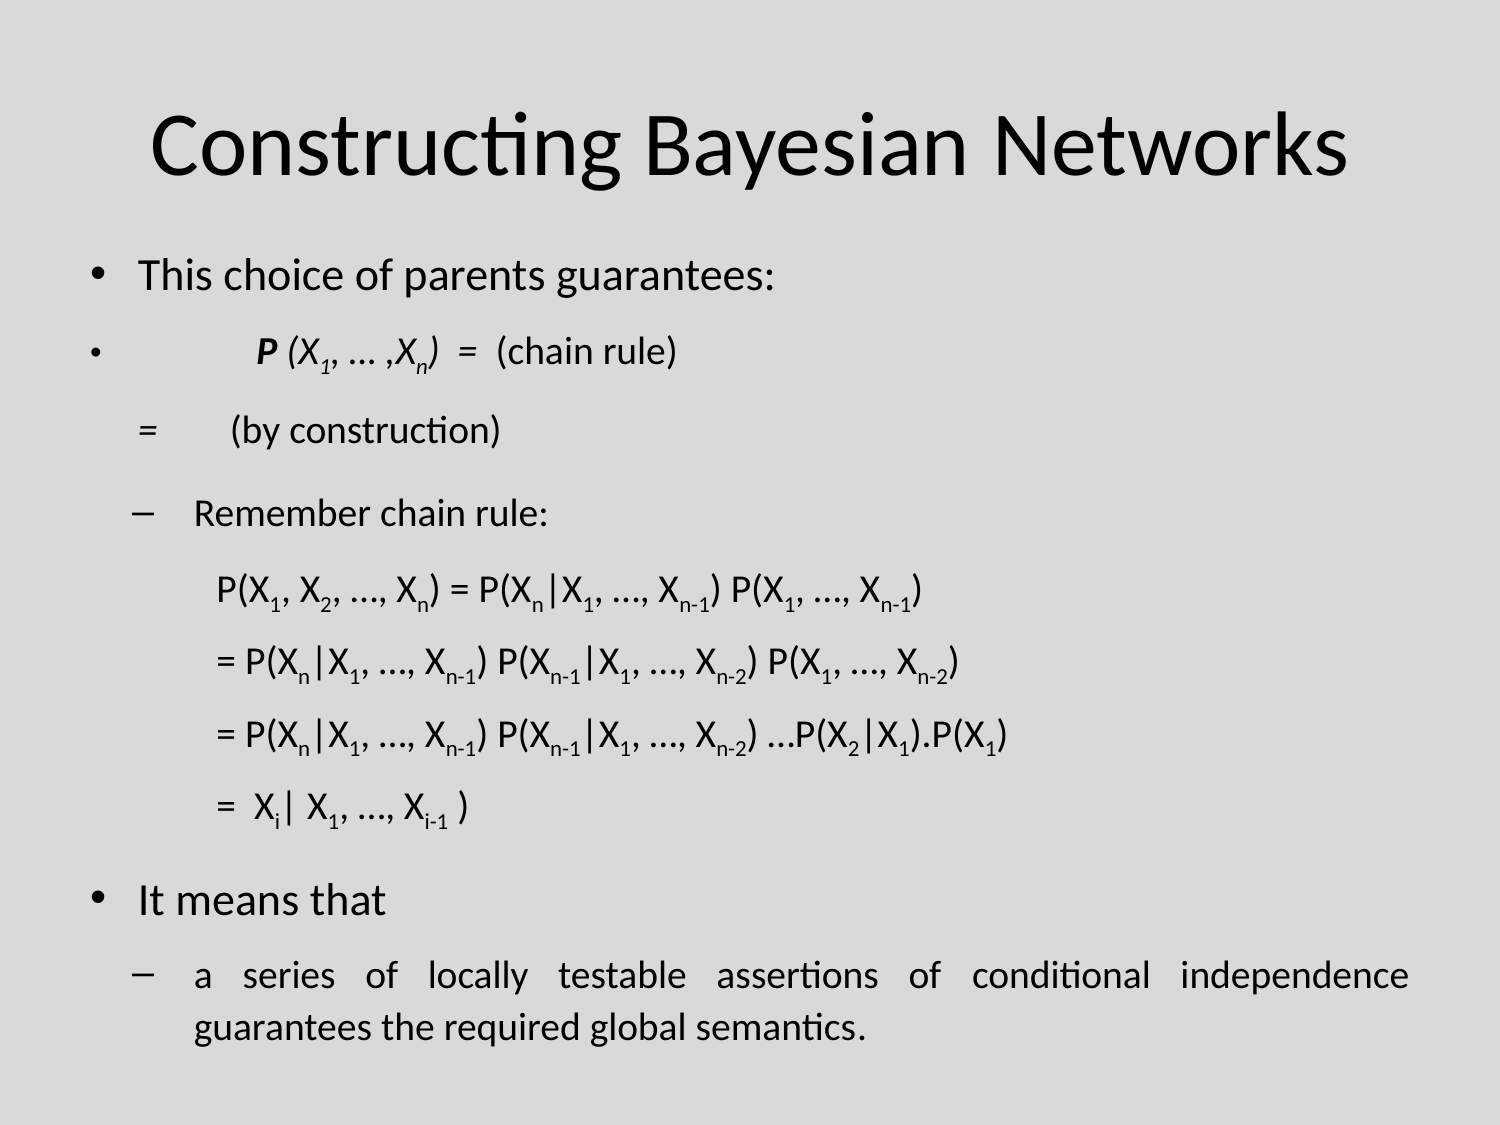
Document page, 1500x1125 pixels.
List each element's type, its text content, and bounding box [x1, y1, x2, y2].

title Constructing Bayesian Networks [75, 45, 1425, 233]
